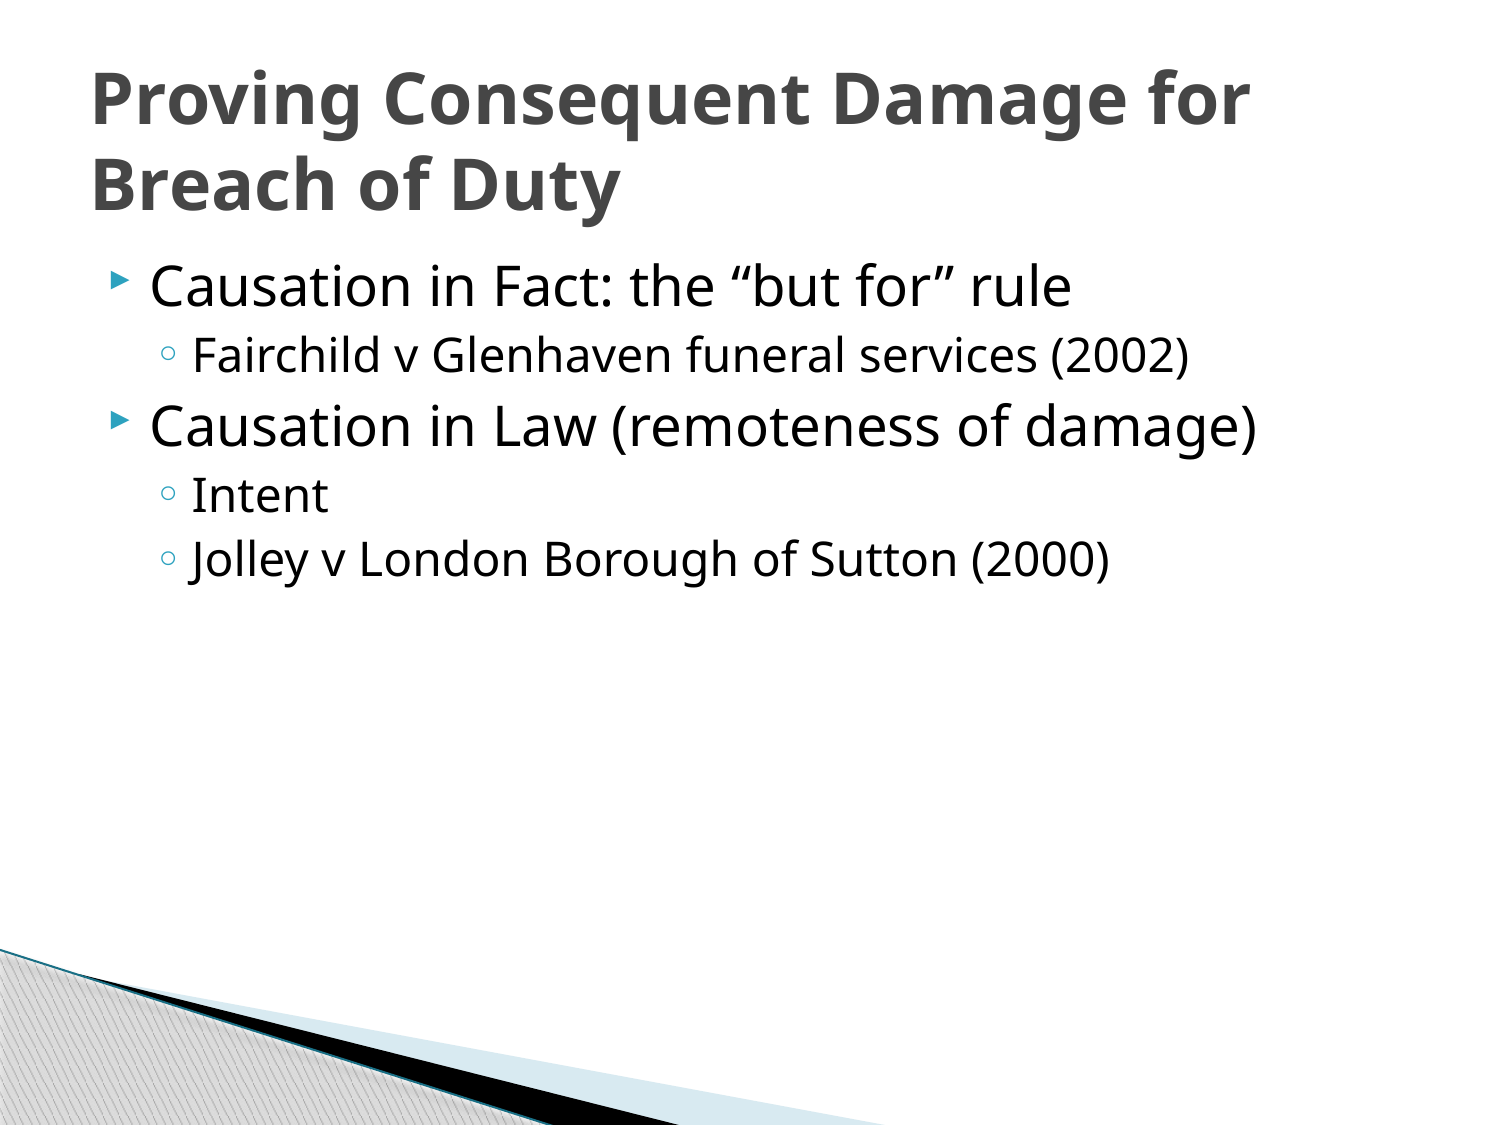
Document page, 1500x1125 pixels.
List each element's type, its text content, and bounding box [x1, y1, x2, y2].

list Causation in Fact: the “but for” rule Fairchild v Glenhaven funeral services (2002) Causation in Law (remoteness of damage) Intent Jolley v London Borough of Sutton (2000) [75, 243, 1425, 986]
title Proving Consequent Damage for Breach of Duty [75, 45, 1425, 233]
